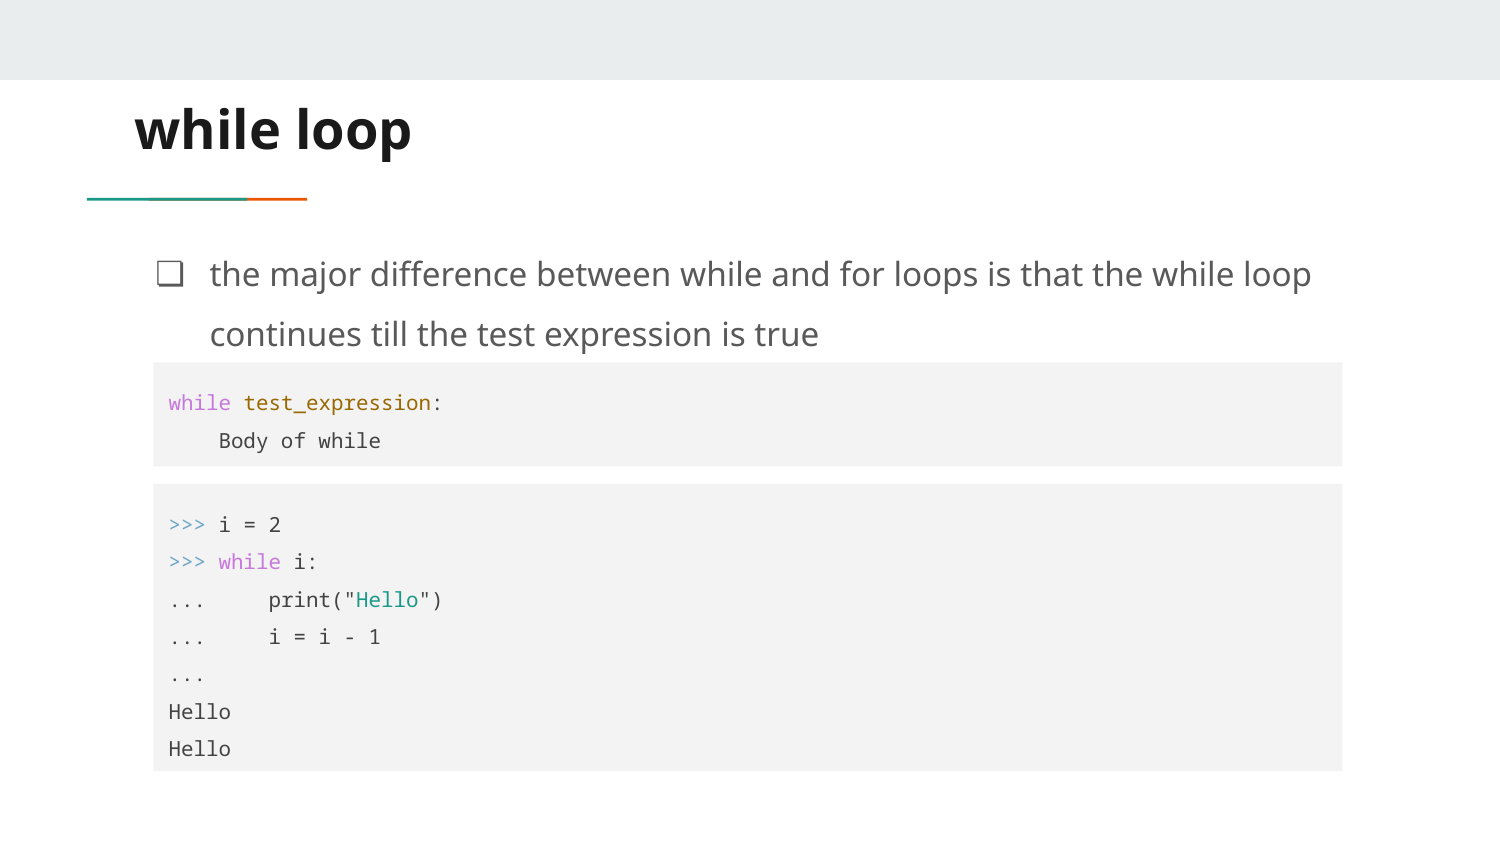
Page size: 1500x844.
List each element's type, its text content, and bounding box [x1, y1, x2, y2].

text_box >>> i = 2 >>> while i: ... print("Hello") ... i = i - 1 ... Hello Hello [153, 483, 1343, 772]
title while loop [119, 80, 1381, 169]
list the major difference between while and for loops is that the while loop continues till the test expression is true [119, 217, 1381, 712]
text_box while test_expression: Body of while [153, 362, 1343, 467]
